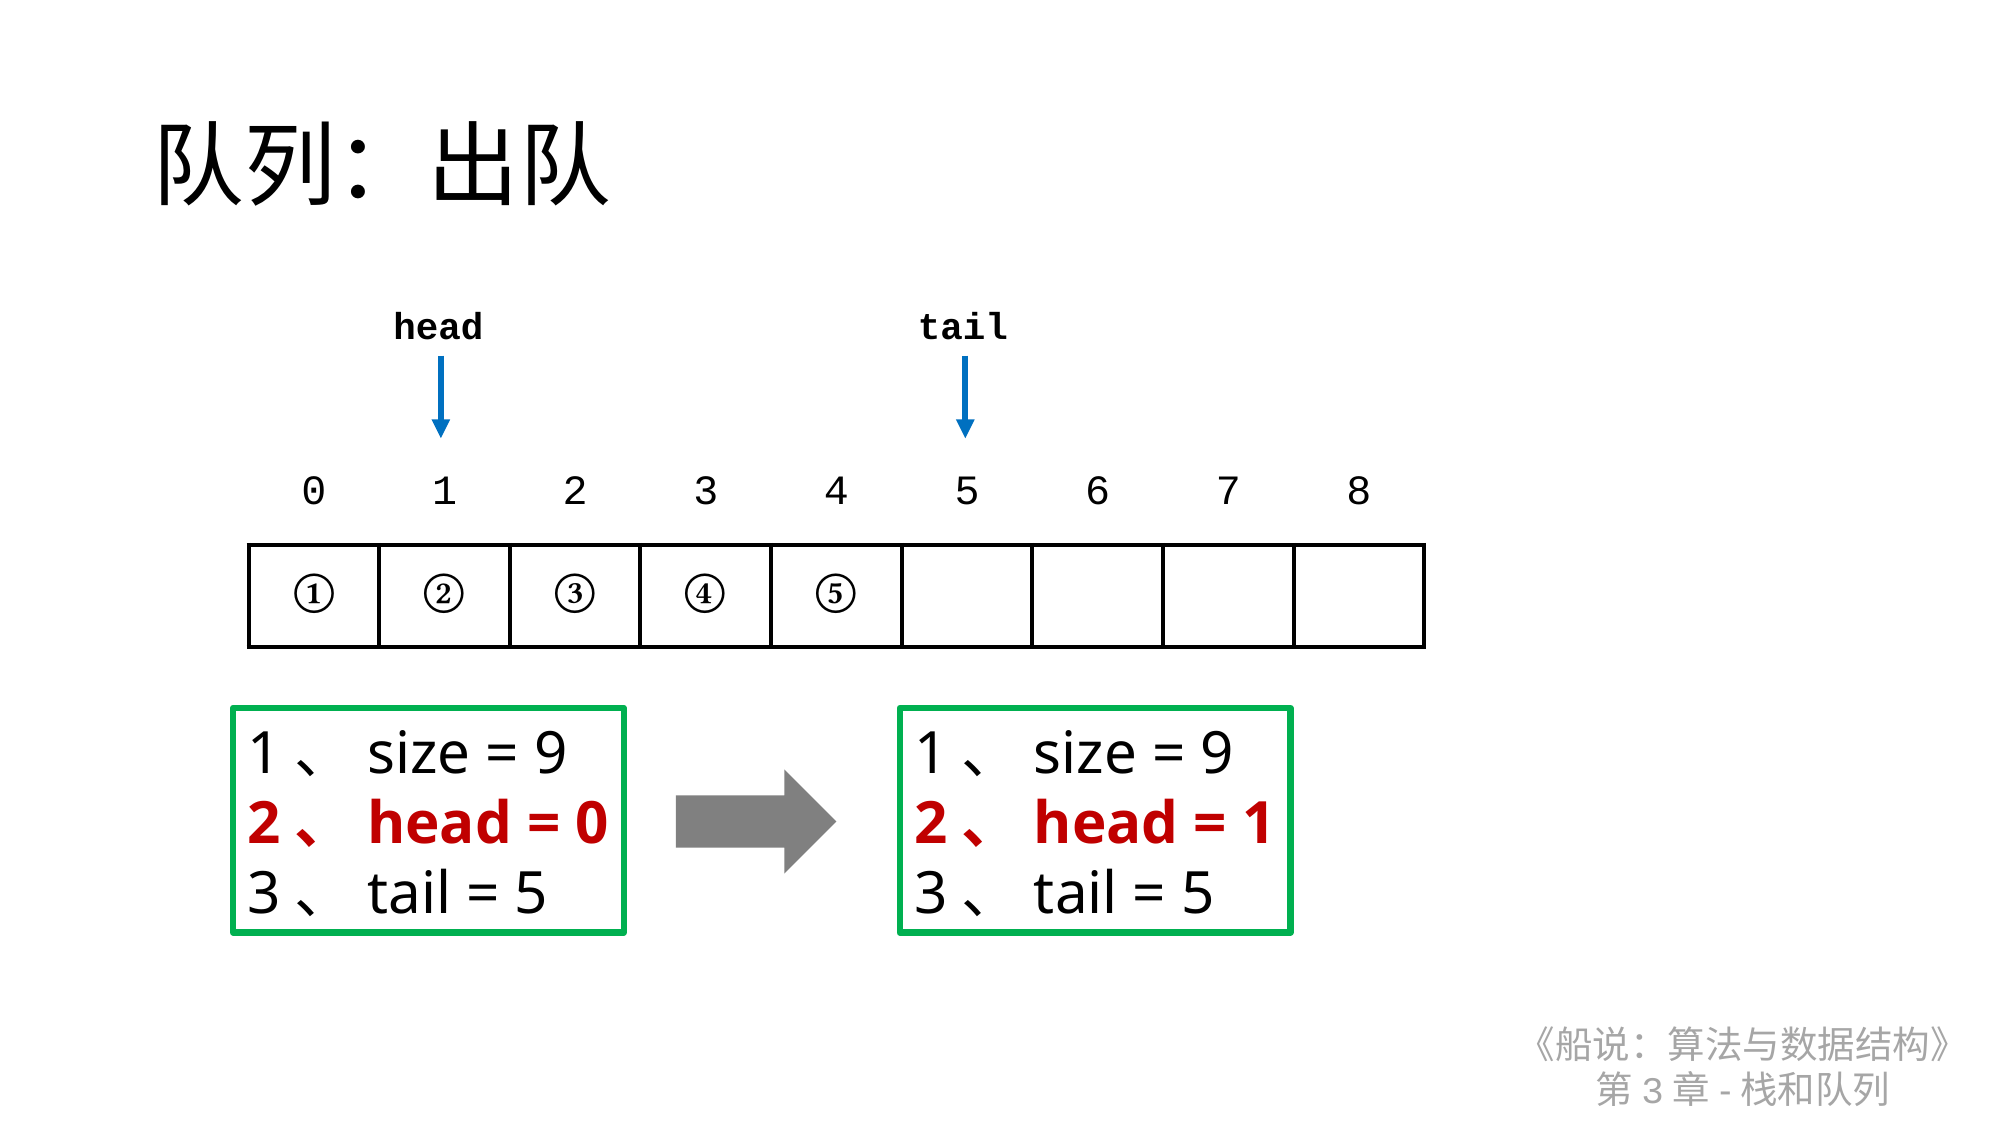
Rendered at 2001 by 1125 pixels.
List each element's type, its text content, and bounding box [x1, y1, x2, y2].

table_cell [904, 547, 1030, 645]
title 队列：出队 [137, 59, 1863, 278]
table_cell [1296, 547, 1422, 645]
table_header 4 [771, 442, 902, 543]
table_cell ⑤ [773, 547, 900, 645]
table_header 6 [1032, 442, 1163, 543]
text_box 1、size = 9 2、head = 1 3、tail = 5 [899, 707, 1291, 933]
table_header 0 [249, 442, 379, 543]
table_header 5 [902, 442, 1032, 543]
table_cell ① [251, 547, 377, 645]
table_header 3 [640, 442, 771, 543]
text_box tail [903, 295, 1023, 355]
table_cell [1165, 547, 1292, 645]
table_header 7 [1163, 442, 1294, 543]
text_box [674, 766, 838, 877]
table_header 1 [379, 442, 510, 543]
table_header 2 [510, 442, 640, 543]
text_box head [378, 295, 499, 355]
table_cell ② [381, 547, 508, 645]
table_header 8 [1294, 442, 1424, 543]
table_cell [1034, 547, 1161, 645]
table_cell ④ [642, 547, 769, 645]
table_cell ③ [512, 547, 638, 645]
text_box 1、size = 9 2、head = 0 3、tail = 5 [233, 707, 624, 933]
